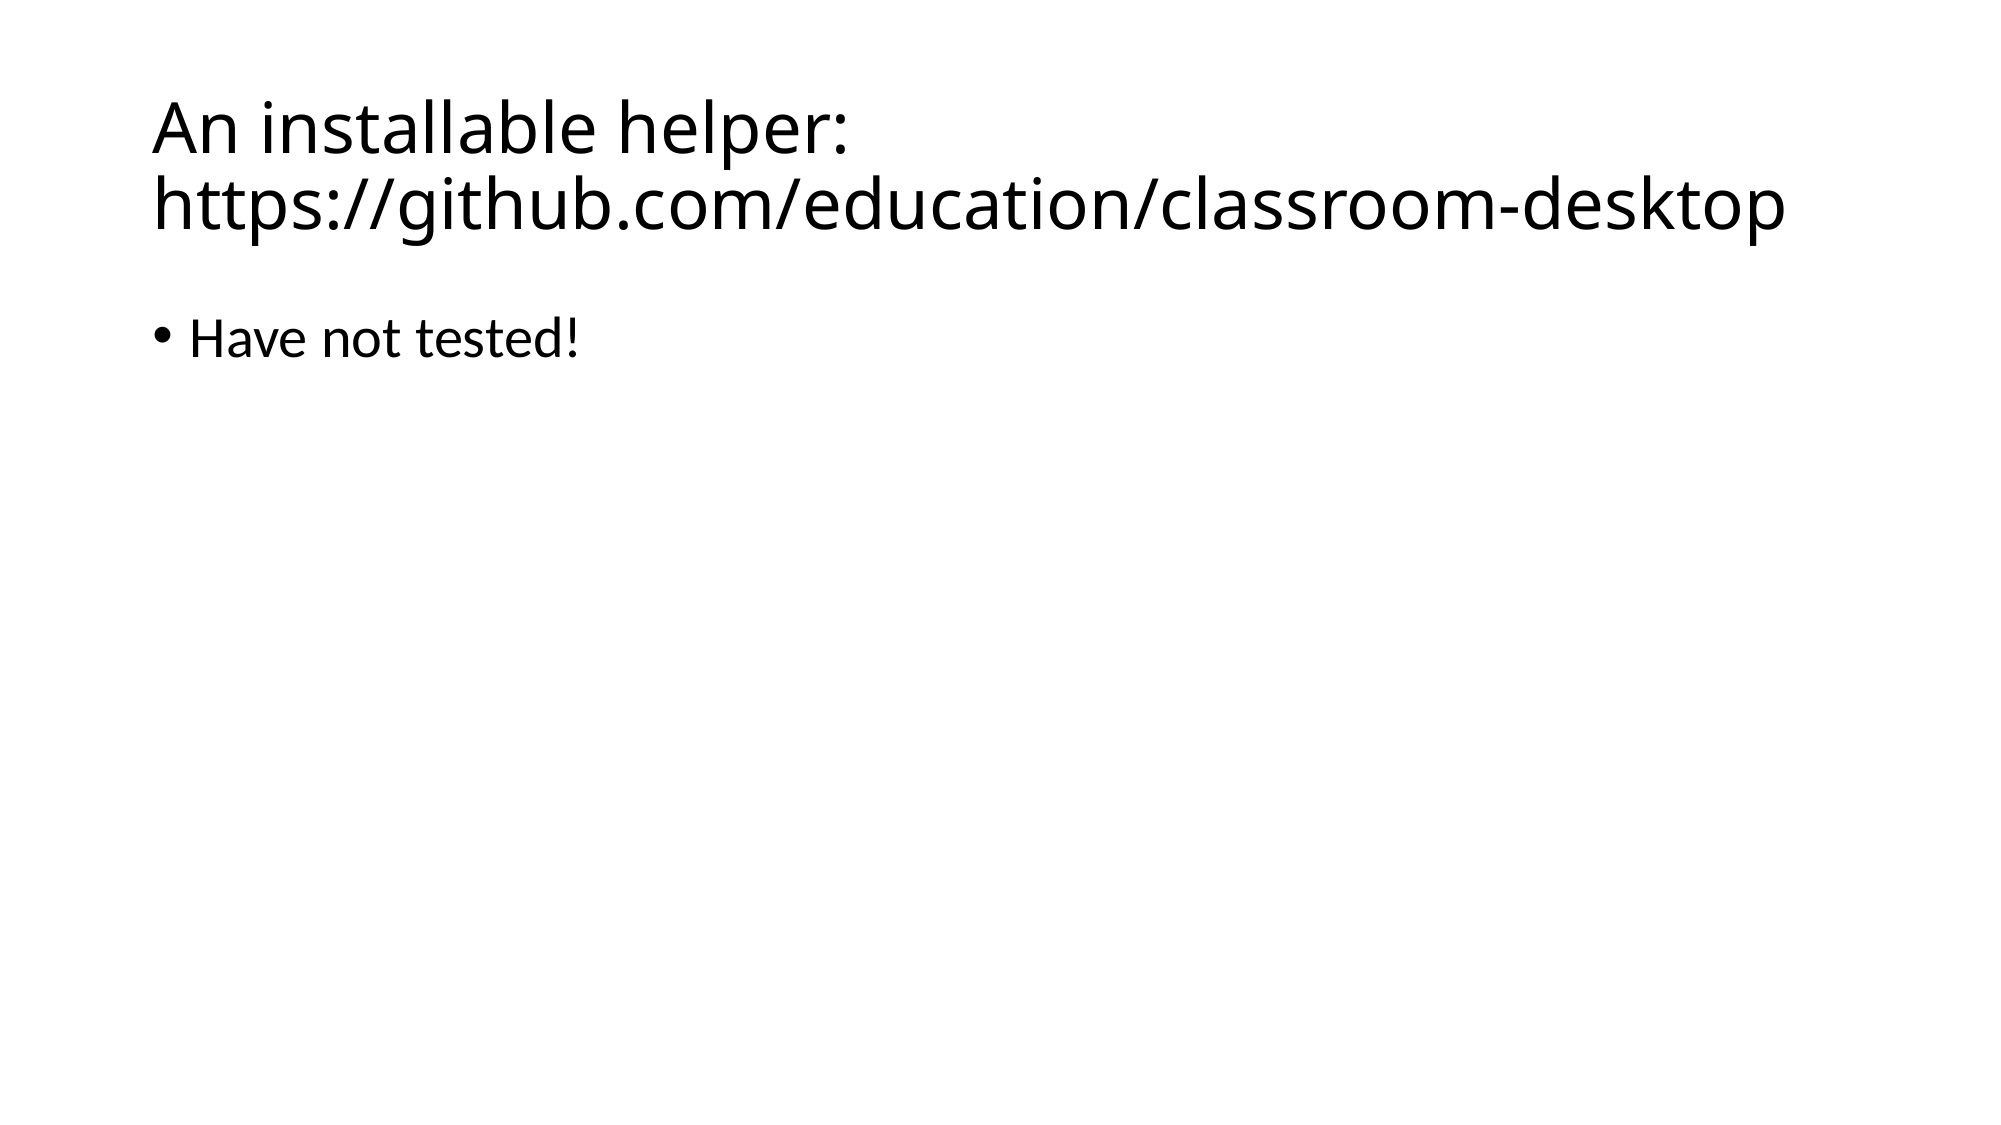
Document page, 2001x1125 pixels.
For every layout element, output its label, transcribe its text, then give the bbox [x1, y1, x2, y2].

title An installable helper: https://github.com/education/classroom-desktop [137, 59, 1863, 278]
list Have not tested! [137, 299, 1863, 1014]
